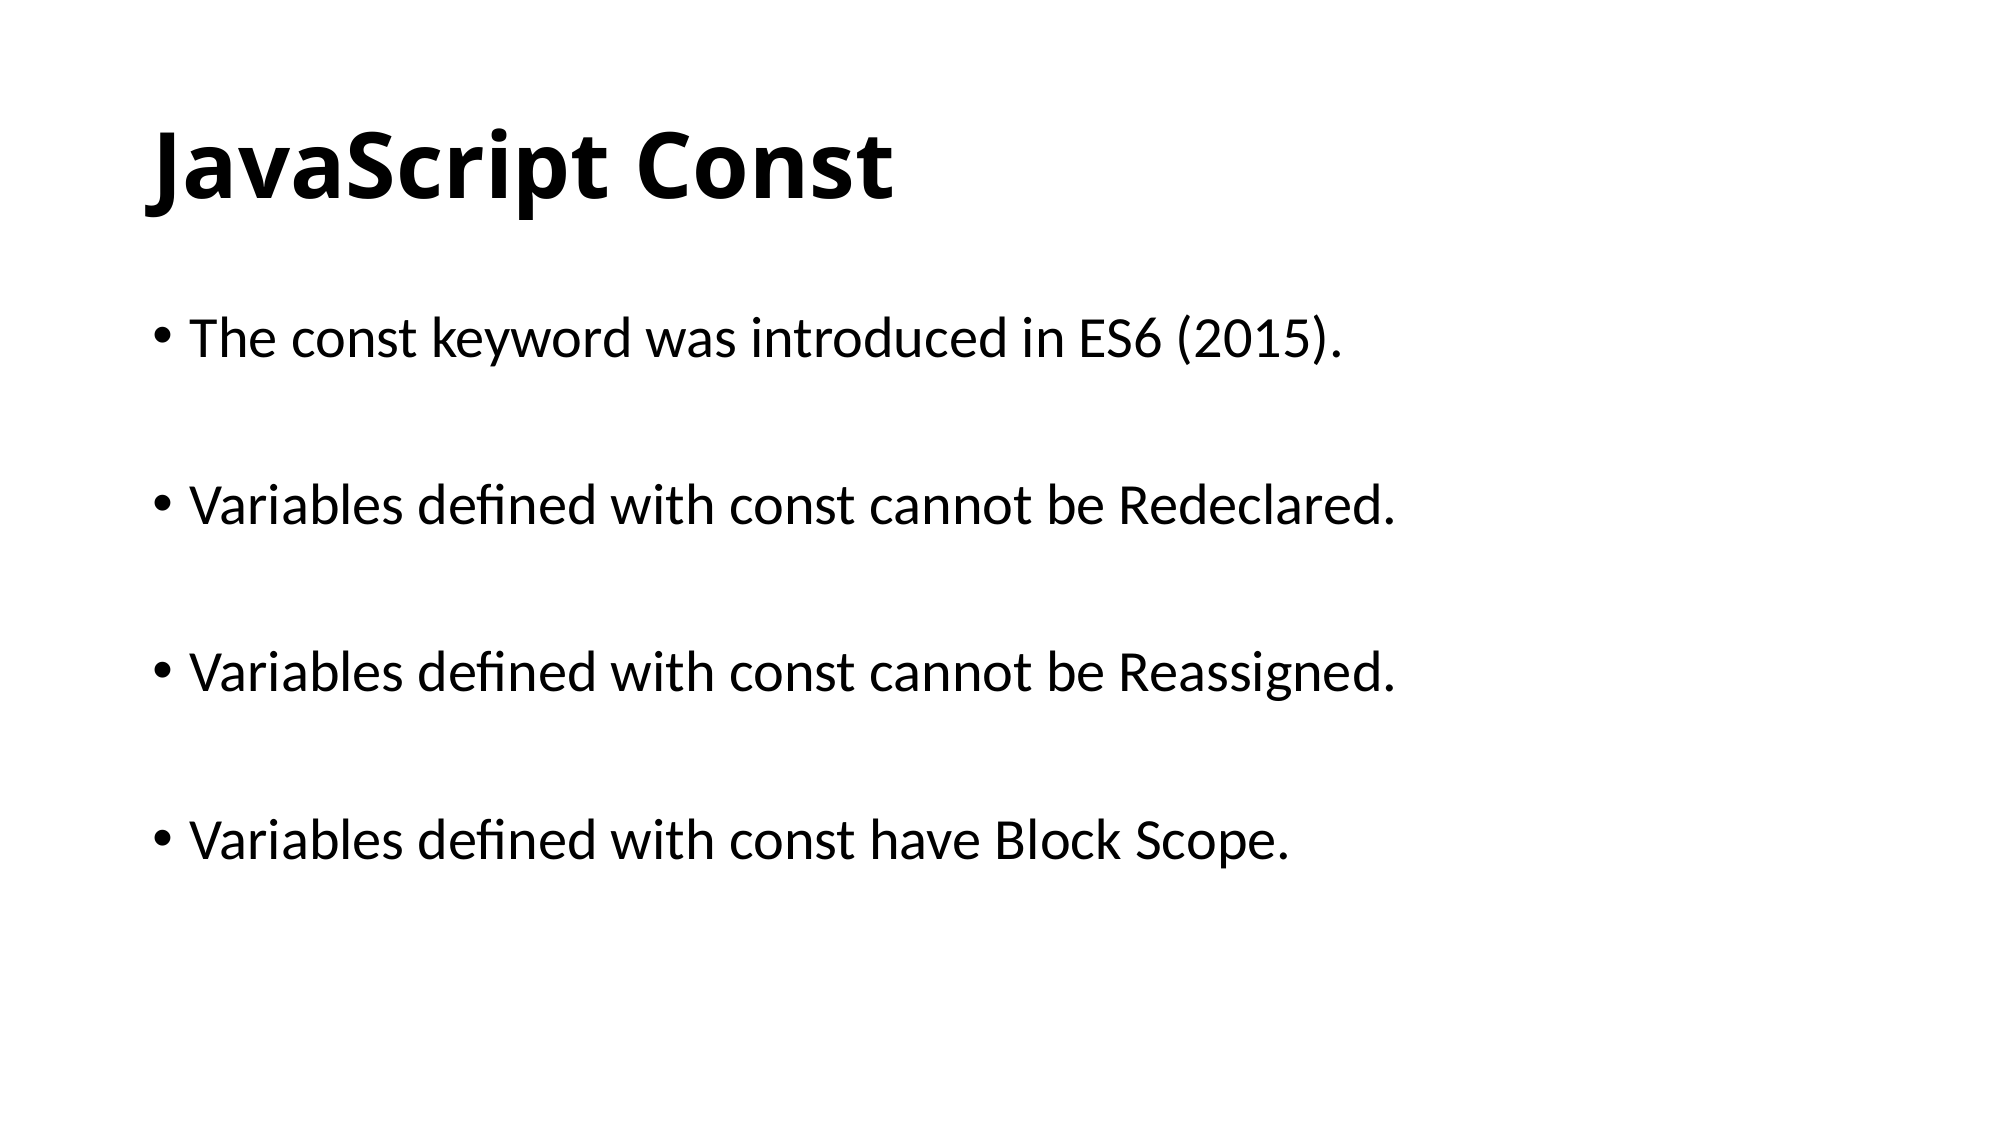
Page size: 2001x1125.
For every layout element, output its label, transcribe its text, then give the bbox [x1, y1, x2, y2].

title JavaScript Const [137, 59, 1863, 278]
list The const keyword was introduced in ES6 (2015). Variables defined with const cannot be Redeclared. Variables defined with const cannot be Reassigned. Variables defined with const have Block Scope. [137, 299, 1863, 1014]
